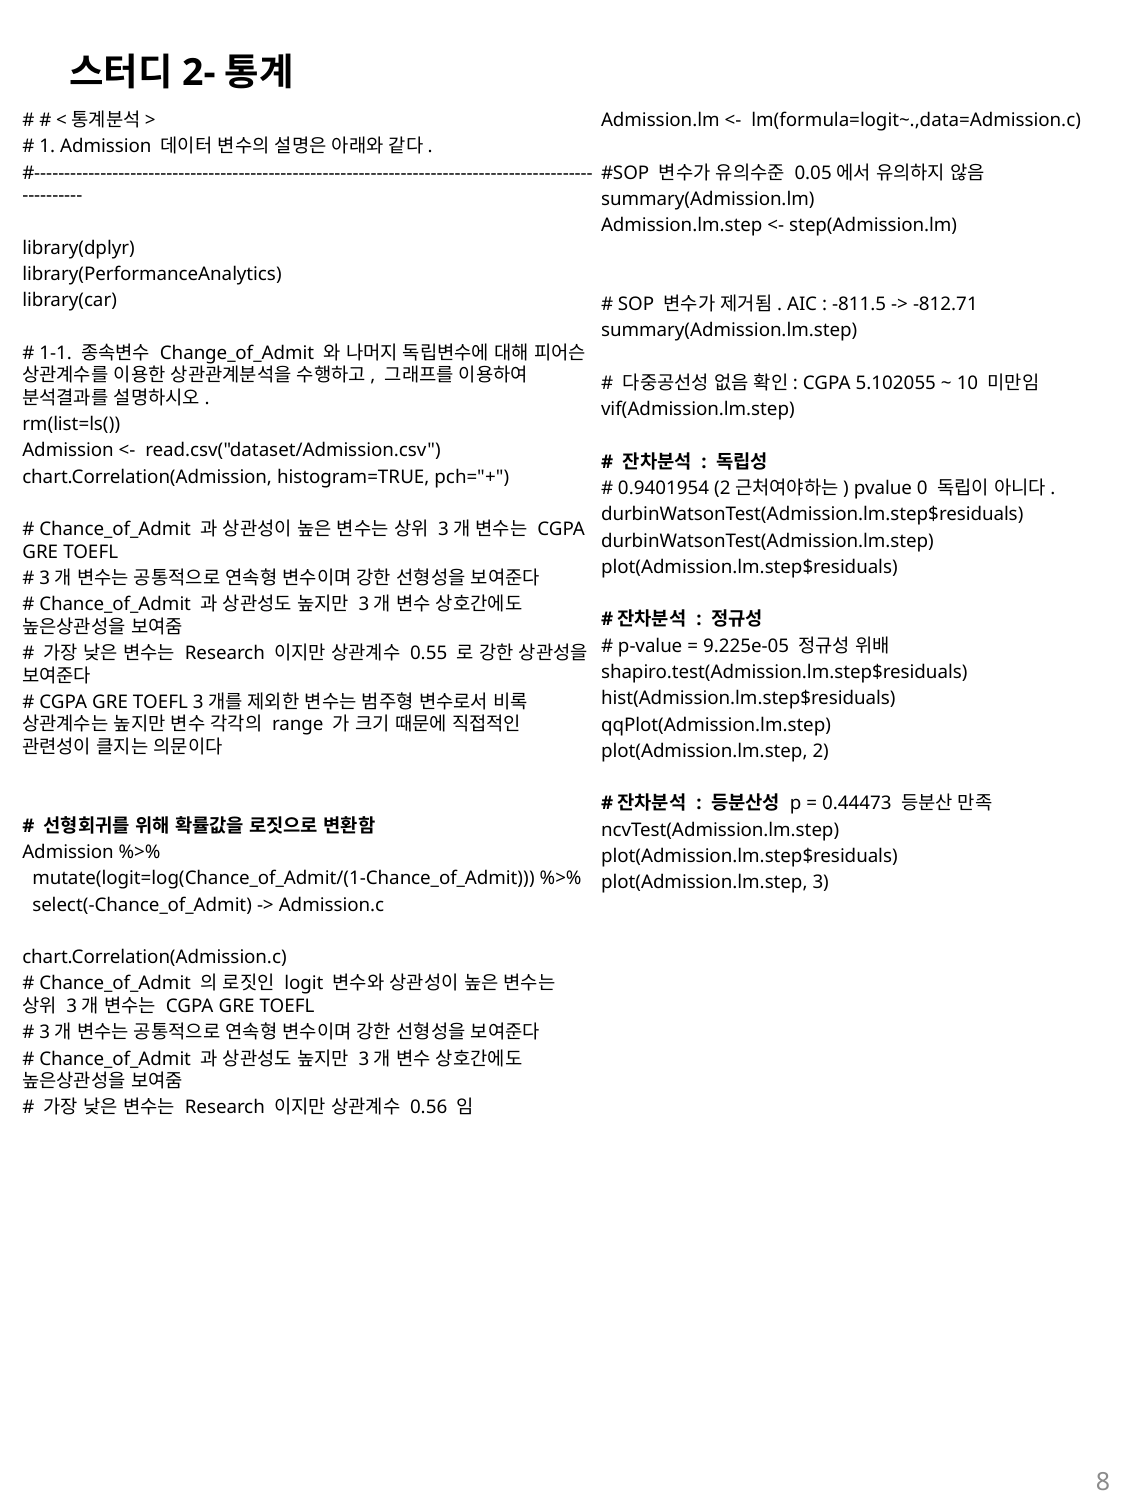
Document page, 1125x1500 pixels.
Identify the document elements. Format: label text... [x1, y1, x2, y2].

title 스터디2-통계 [54, 17, 1068, 100]
slide_number 8 [862, 1464, 1125, 1500]
text_box Admission.lm <- lm(formula=logit~.,data=Admission.c) #SOP 변수가 유의수준 0.05에서 유의하지 않음 summary(Admission.lm) Admission.lm.step <- step(Admission.lm) # SOP 변수가 제거됨. AIC : -811.5 -> -812.71 summary(Admission.lm.step) # 다중공선성 없음 확인: CGPA 5.102055 ~ 10 미만임 vif(Admission.lm.step) # 잔차분석 : 독립성 # 0.9401954 (2근처여야하는) pvalue 0 독립이 아니다. durbinWatsonTest(Admission.lm.step$residuals) durbinWatsonTest(Admission.lm.step) plot(Admission.lm.step$residuals) #잔차분석 : 정규성 # p-value = 9.225e-05 정규성 위배 shapiro.test(Admission.lm.step$residuals) hist(Admission.lm.step$residuals) qqPlot(Admission.lm.step) plot(Admission.lm.step, 2) #잔차분석 : 등분산성 p = 0.44473 등분산 만족 ncvTest(Admission.lm.step) plot(Admission.lm.step$residuals) plot(Admission.lm.step, 3) [586, 100, 1118, 1447]
list # # <통계분석> # 1. Admission 데이터 변수의 설명은 아래와 같다. #------------------------------------------------------------------------------------------------------- library(dplyr) library(PerformanceAnalytics) library(car) # 1-1. 종속변수 Change_of_Admit 와 나머지 독립변수에 대해 피어슨 상관계수를 이용한 상관관계분석을 수행하고, 그래프를 이용하여 분석결과를 설명하시오. rm(list=ls()) Admission <- read.csv("dataset/Admission.csv") chart.Correlation(Admission, histogram=TRUE, pch="+") # Chance_of_Admit 과 상관성이 높은 변수는 상위 3개 변수는 CGPA GRE TOEFL # 3개 변수는 공통적으로 연속형 변수이며 강한 선형성을 보여준다 # Chance_of_Admit 과 상관성도 높지만 3개 변수 상호간에도 높은상관성을 보여줌 # 가장 낮은 변수는 Research 이지만 상관계수 0.55 로 강한 상관성을 보여준다 # CGPA GRE TOEFL 3개를 제외한 변수는 범주형 변수로서 비록 상관계수는 높지만 변수 각각의 range 가 크기 때문에 직접적인 관련성이 클지는 의문이다 # 선형회귀를 위해 확률값을 로짓으로 변환함 Admission %>% mutate(logit=log(Chance_of_Admit/(1-Chance_of_Admit))) %>% select(-Chance_of_Admit) -> Admission.c chart.Correlation(Admission.c) # Chance_of_Admit 의 로짓인 logit 변수와 상관성이 높은 변수는 상위 3개 변수는 CGPA GRE TOEFL # 3개 변수는 공통적으로 연속형 변수이며 강한 선형성을 보여준다 # Chance_of_Admit 과 상관성도 높지만 3개 변수 상호간에도 높은상관성을 보여줌 # 가장 낮은 변수는 Research 이지만 상관계수 0.56 임 [7, 100, 586, 1436]
